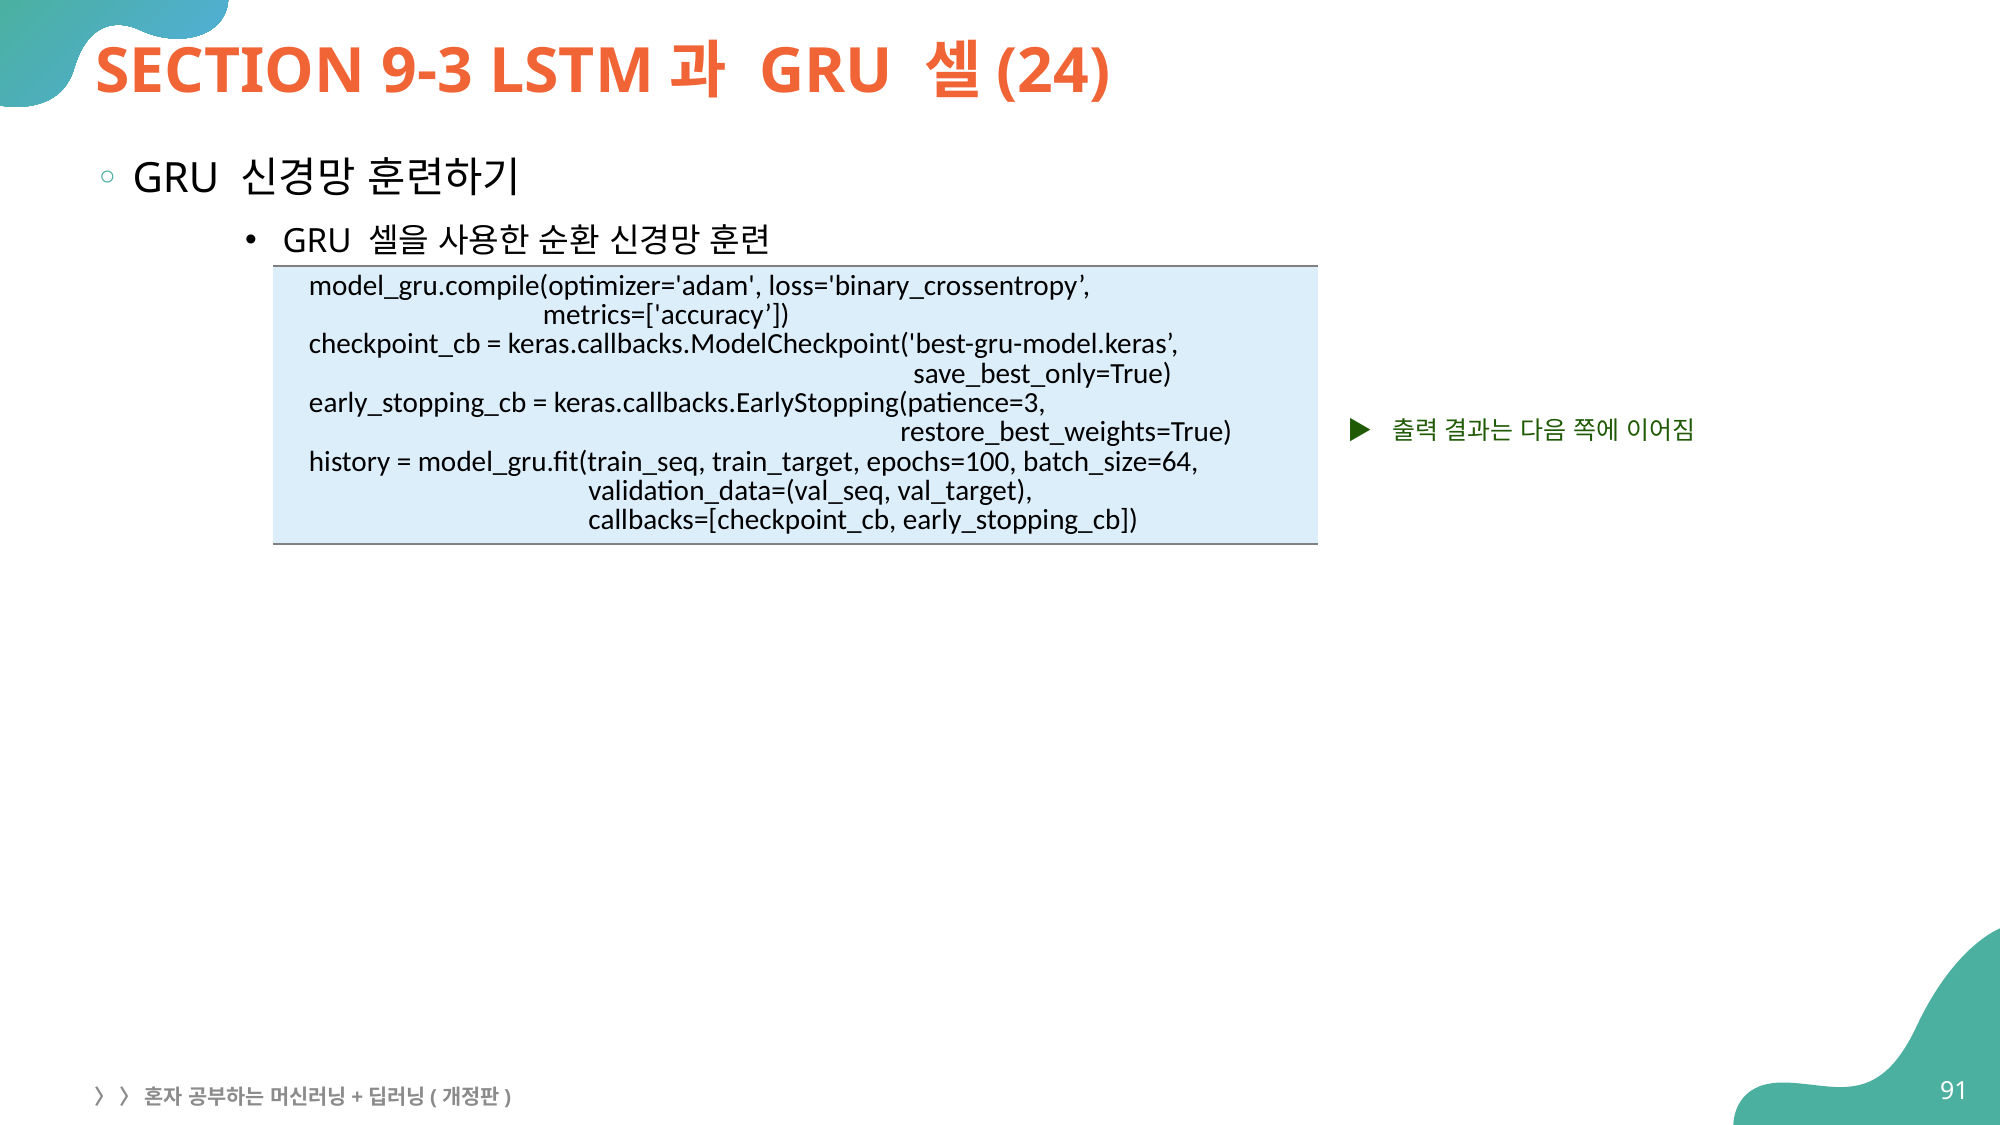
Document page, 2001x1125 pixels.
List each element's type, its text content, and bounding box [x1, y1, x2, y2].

text_box ▶ 출력 결과는 다음 쪽에 이어짐 [1332, 407, 1805, 452]
slide_number 91 [1917, 1061, 1984, 1122]
list GRU 신경망 훈련하기 GRU 셀을 사용한 순환 신경망 훈련 [79, 133, 1869, 1028]
title SECTION 9-3 LSTM과 GRU 셀(24) [79, 17, 1931, 128]
table_header model_gru.compile(optimizer='adam', loss='binary_crossentropy’, metrics=['accuracy’]) checkpoint_cb = keras.callbacks.ModelCheckpoint('best-gru-model.keras’, save_best_only=True) early_stopping_cb = keras.callbacks.EarlyStopping(patience=3, restore_best_weights=True) history = model_gru.fit(train_seq, train_target, epochs=100, batch_size=64, validation_data=(val_seq, val_target), callbacks=[checkpoint_cb, early_stopping_cb]) [273, 267, 1318, 543]
footer 〉 〉 혼자 공부하는 머신러닝+딥러닝(개정판) [79, 1078, 755, 1114]
